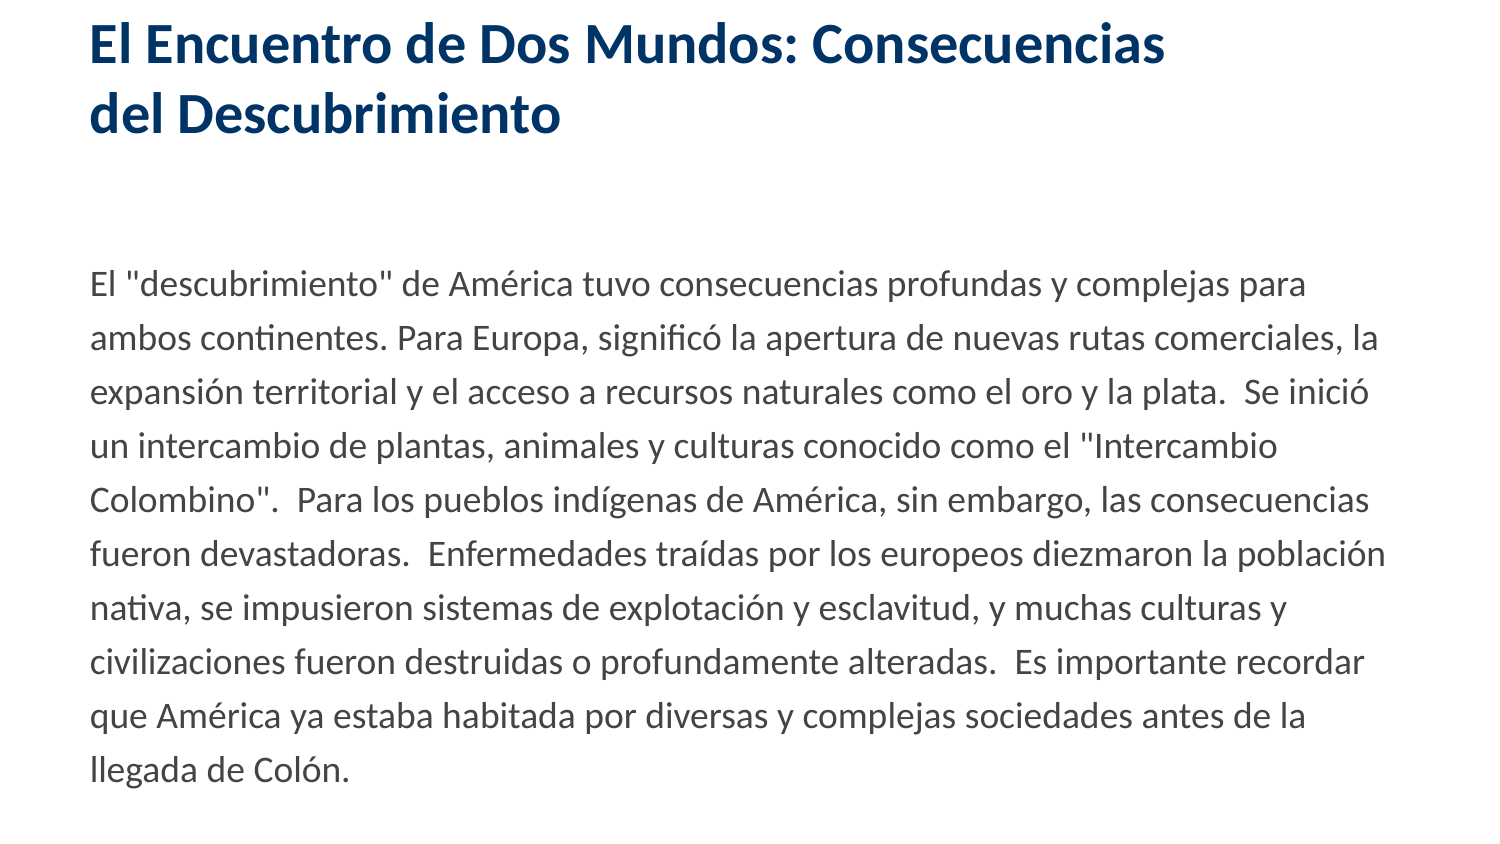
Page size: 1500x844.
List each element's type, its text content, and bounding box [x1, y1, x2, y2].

text_box El "descubrimiento" de América tuvo consecuencias profundas y complejas para ambos continentes. Para Europa, significó la apertura de nuevas rutas comerciales, la expansión territorial y el acceso a recursos naturales como el oro y la plata. Se inició un intercambio de plantas, animales y culturas conocido como el "Intercambio Colombino". Para los pueblos indígenas de América, sin embargo, las consecuencias fueron devastadoras. Enfermedades traídas por los europeos diezmaron la población nativa, se impusieron sistemas de explotación y esclavitud, y muchas culturas y civilizaciones fueron destruidas o profundamente alteradas. Es importante recordar que América ya estaba habitada por diversas y complejas sociedades antes de la llegada de Colón. [74, 225, 1425, 816]
